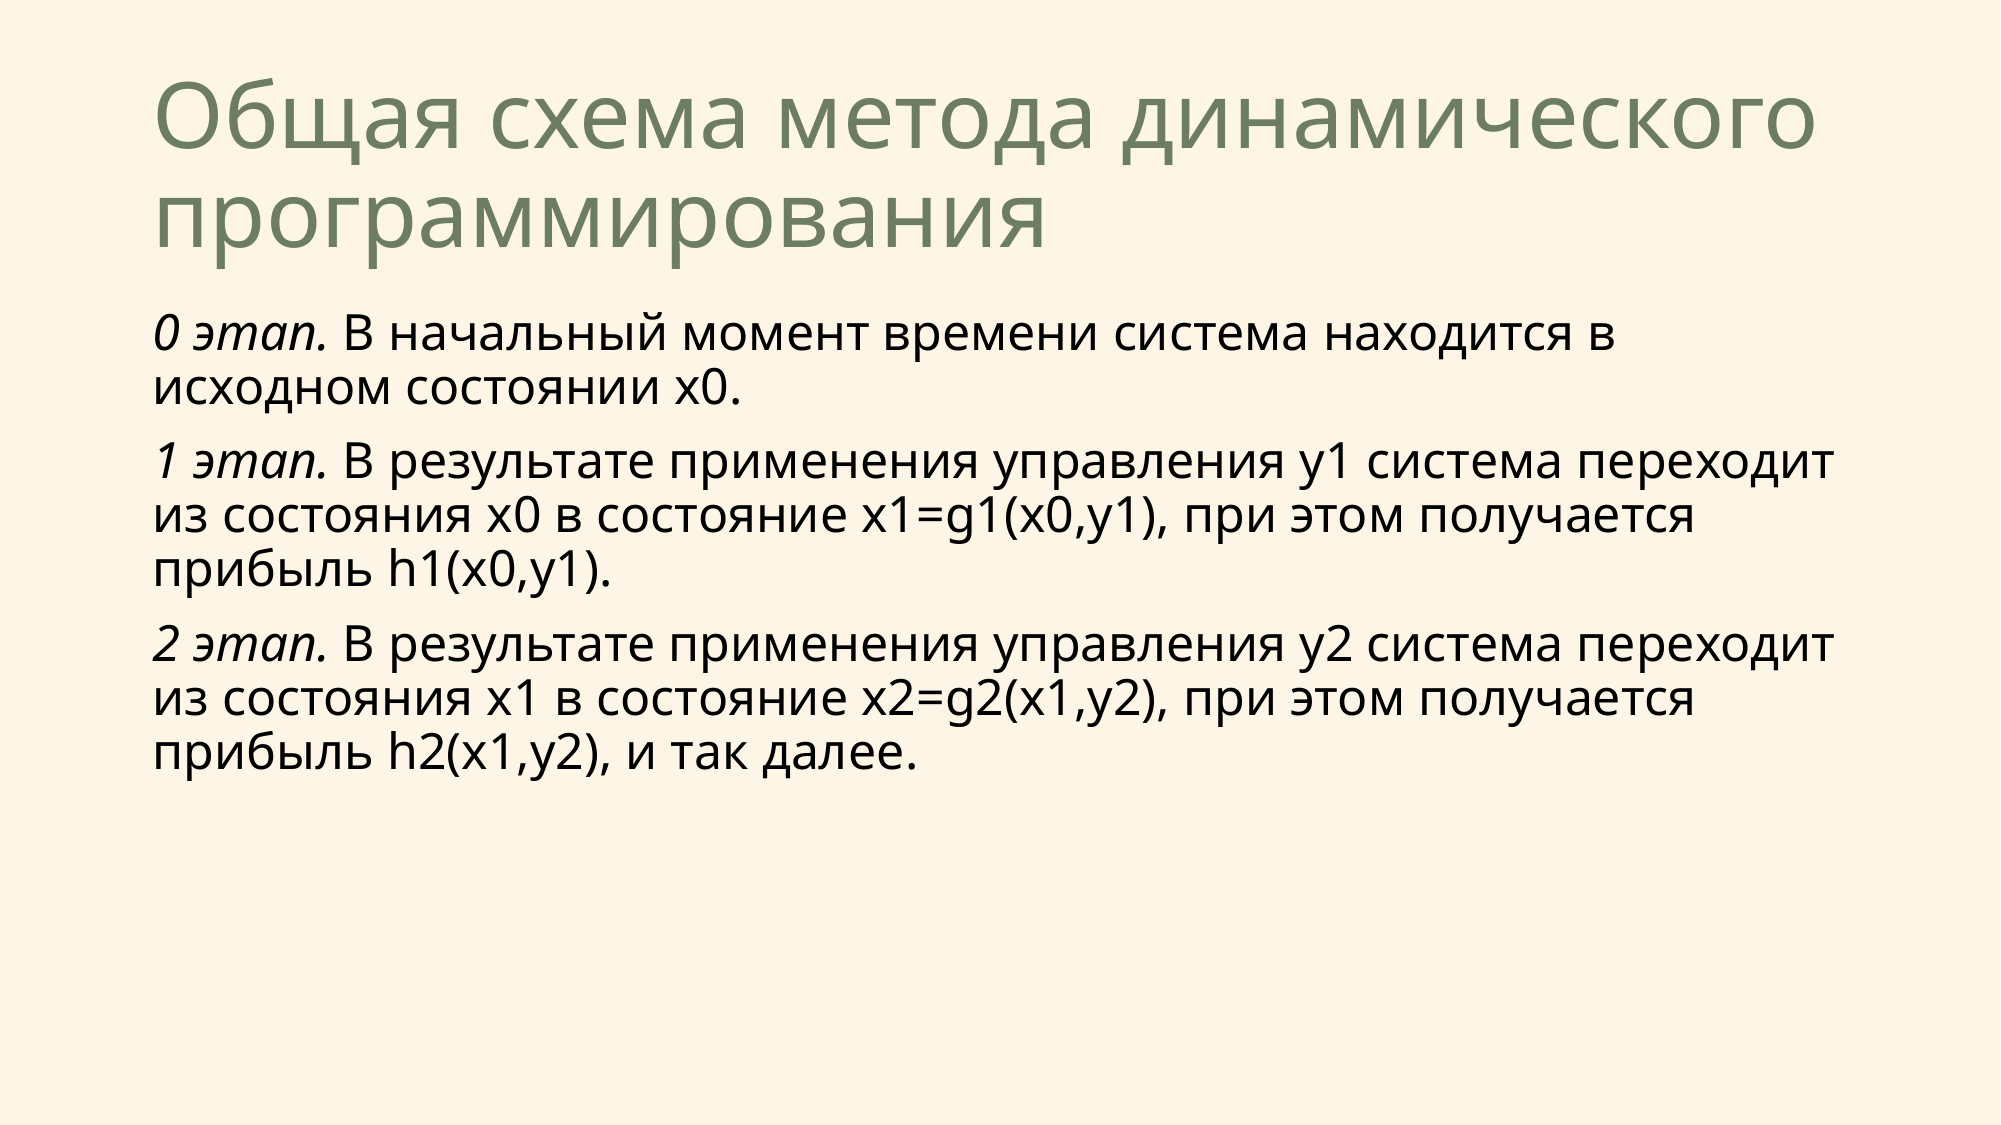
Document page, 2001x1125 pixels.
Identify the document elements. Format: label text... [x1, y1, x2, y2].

title Общая схема метода динамического программирования [137, 59, 1863, 278]
list 0 этап. В начальный момент времени система находится в исходном состоянии x0. 1 этап. В результате применения управления y1 система переходит из состояния x0 в состояние x1=g1(x0,y1), при этом получается прибыль h1(x0,y1). 2 этап. В результате применения управления y2 система переходит из состояния x1 в состояние x2=g2(x1,y2), при этом получается прибыль h2(x1,y2), и так далее. [137, 299, 1863, 1014]
